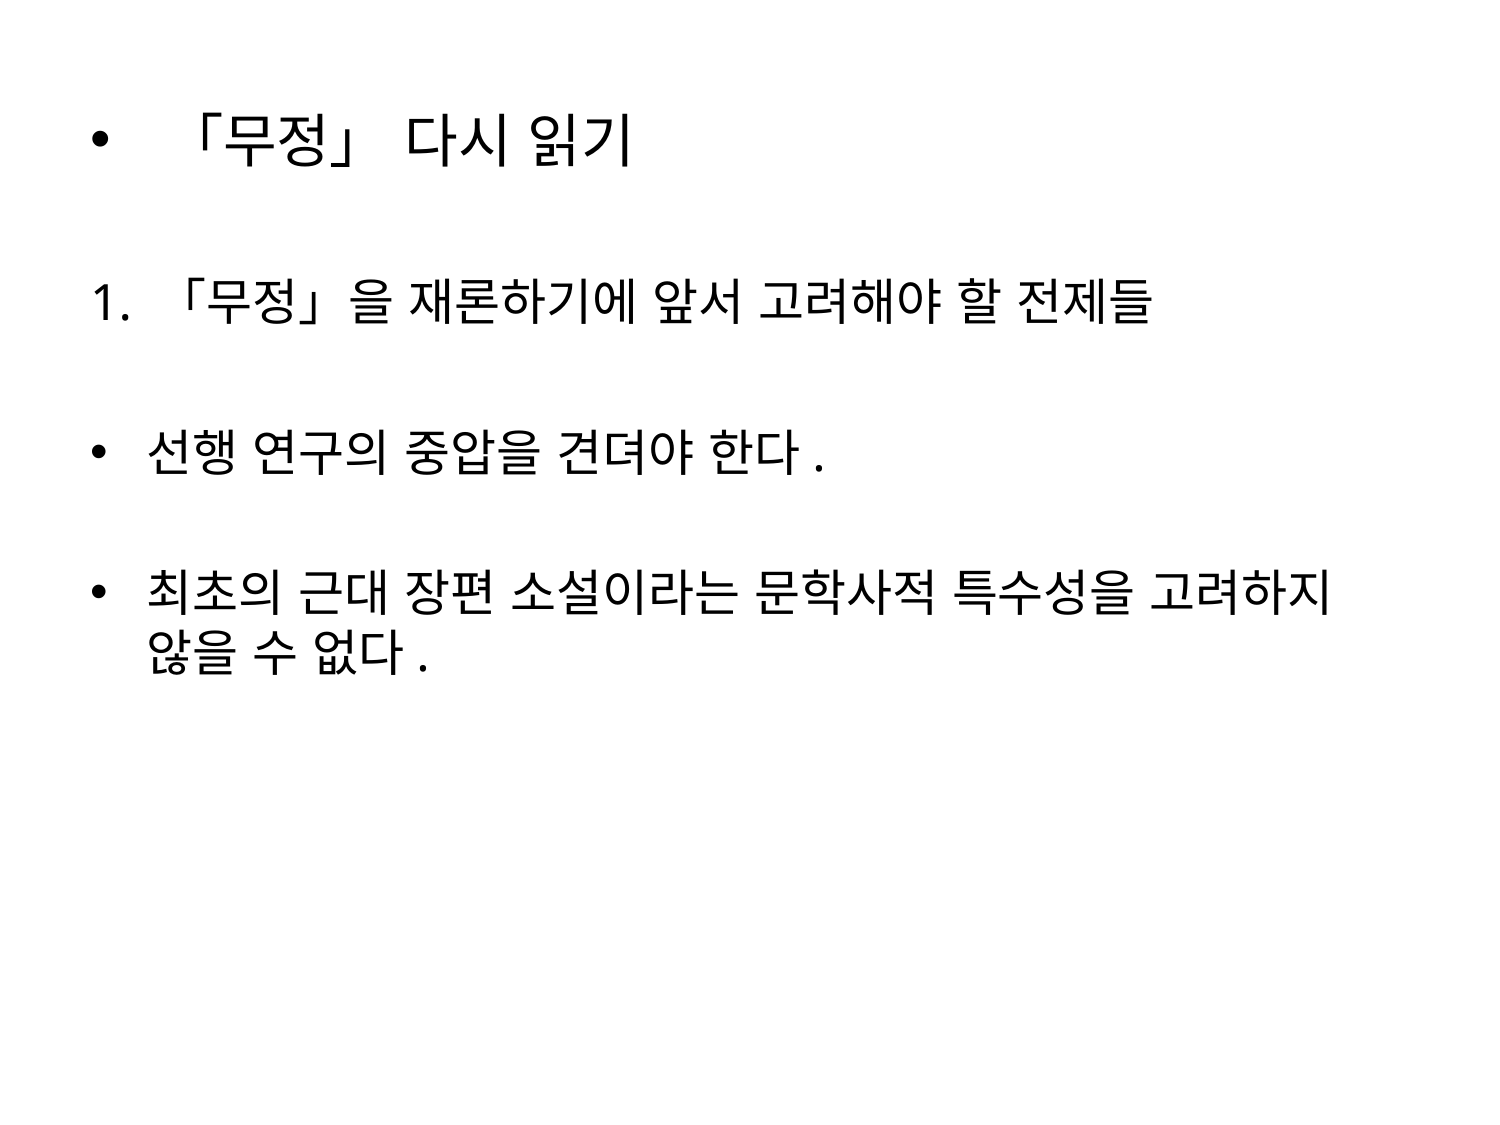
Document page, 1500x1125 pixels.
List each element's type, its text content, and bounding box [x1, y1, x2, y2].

title 「무정」 다시 읽기 [75, 45, 1425, 233]
list 1. 「무정」을 재론하기에 앞서 고려해야 할 전제들 선행 연구의 중압을 견뎌야 한다. 최초의 근대 장편 소설이라는 문학사적 특수성을 고려하지 않을 수 없다. [75, 262, 1425, 1005]
